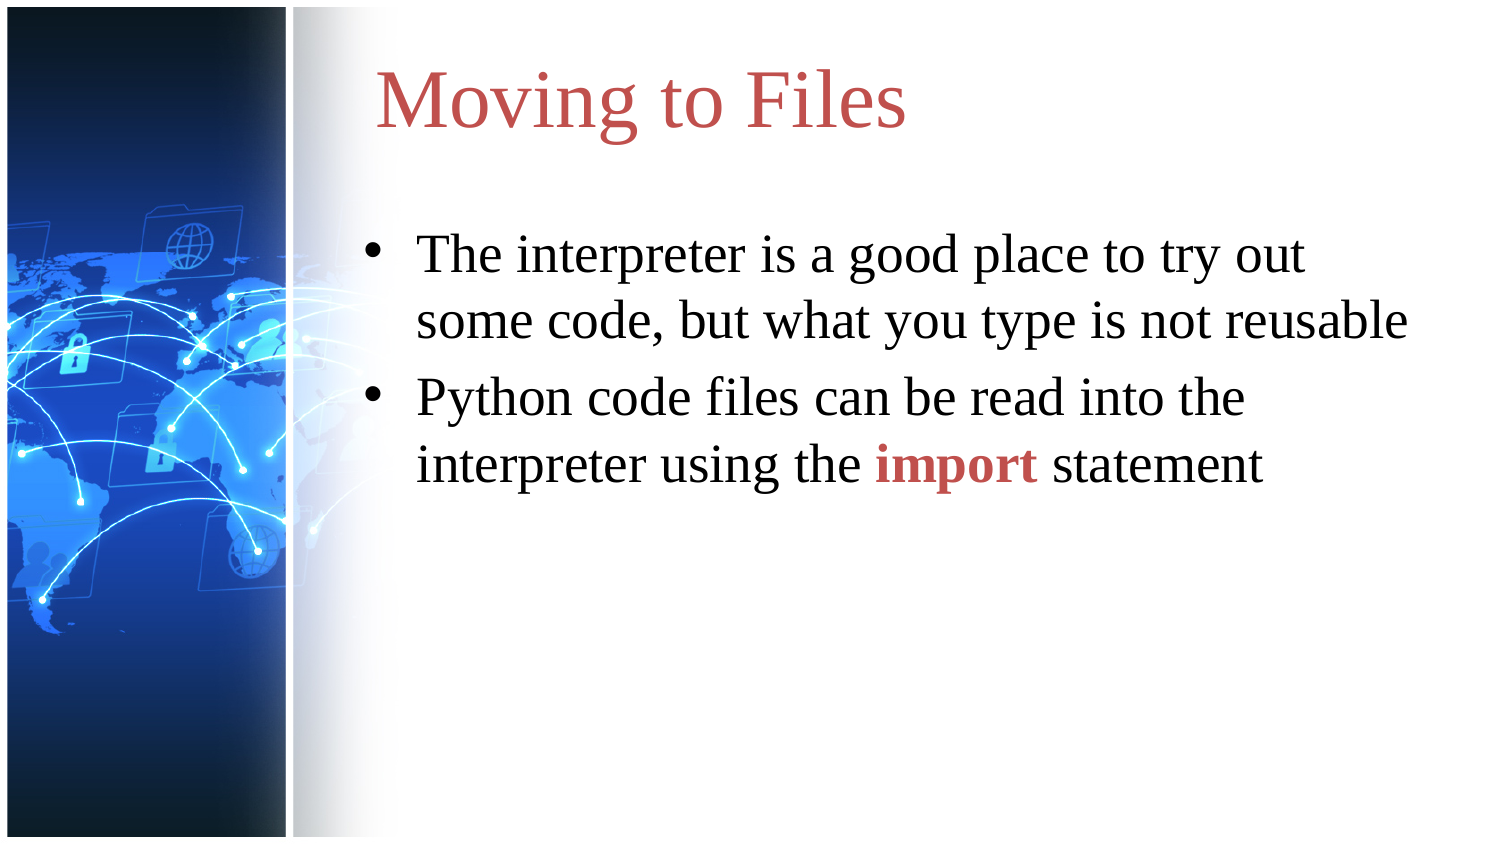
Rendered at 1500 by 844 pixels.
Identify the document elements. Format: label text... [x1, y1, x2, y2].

picture [0, 0, 1500, 844]
list The interpreter is a good place to try out some code, but what you type is not reusable Python code files can be read into the interpreter using the import statement [348, 209, 1436, 555]
title Moving to Files [360, 32, 1376, 156]
